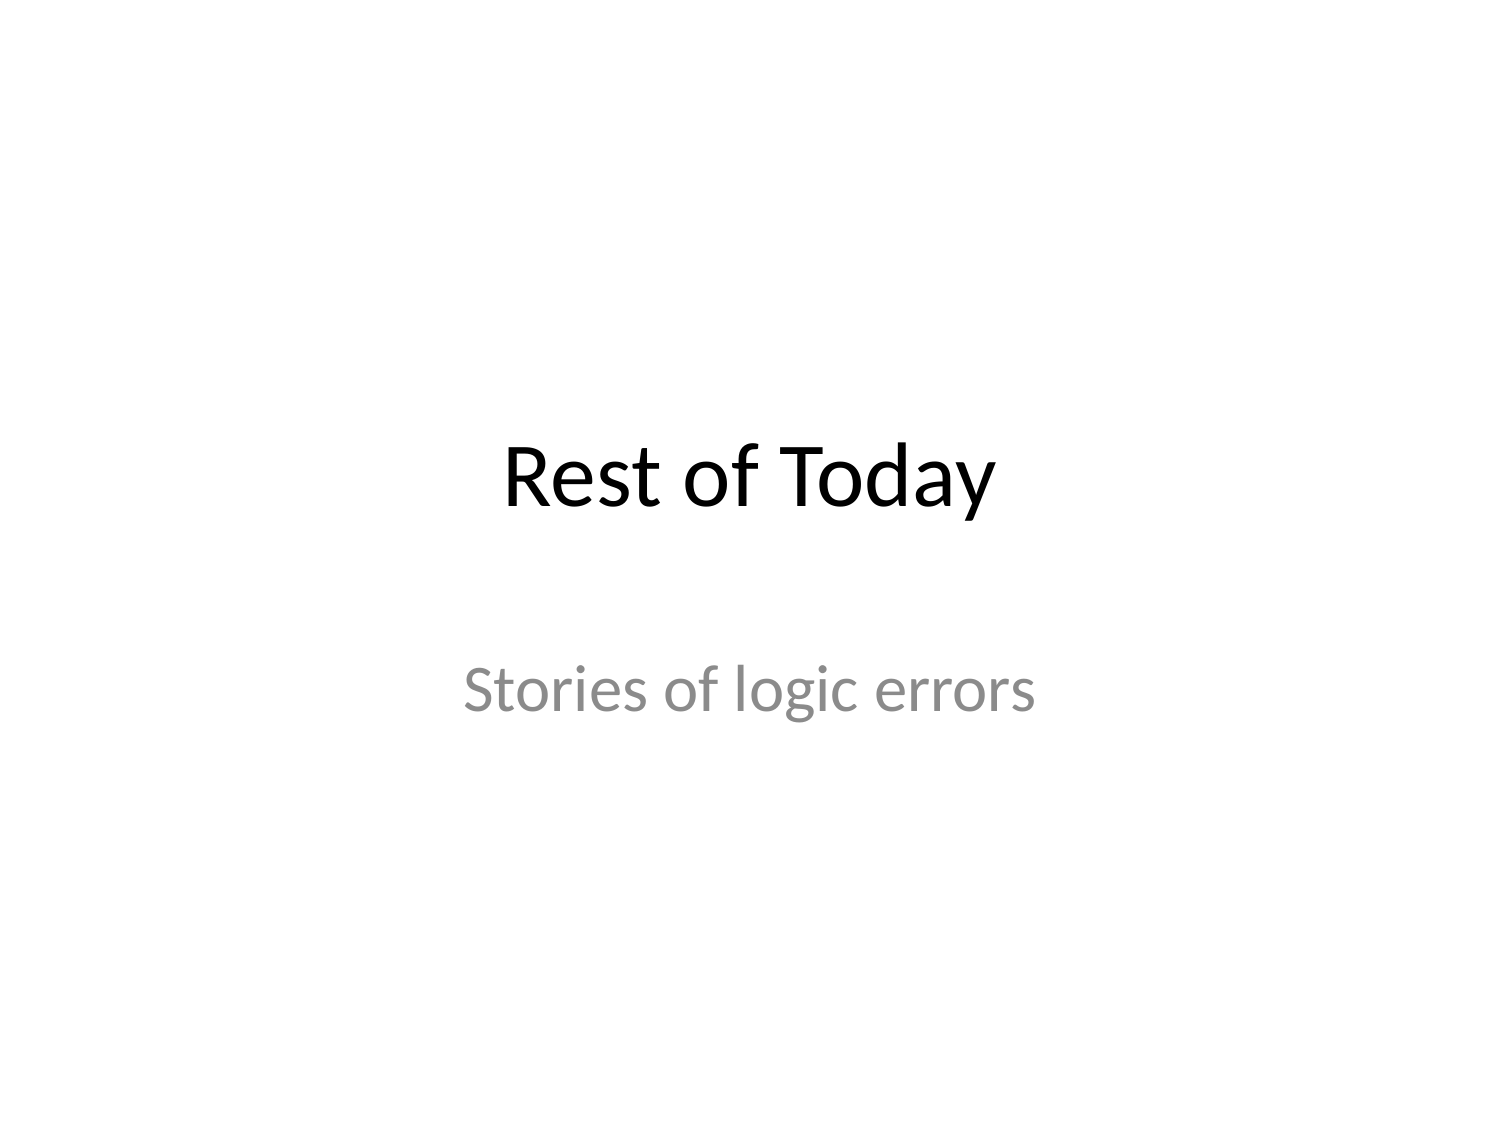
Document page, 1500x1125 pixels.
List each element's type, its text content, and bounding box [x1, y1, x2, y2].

subtitle Stories of logic errors [225, 637, 1275, 925]
title Rest of Today [112, 349, 1388, 591]
